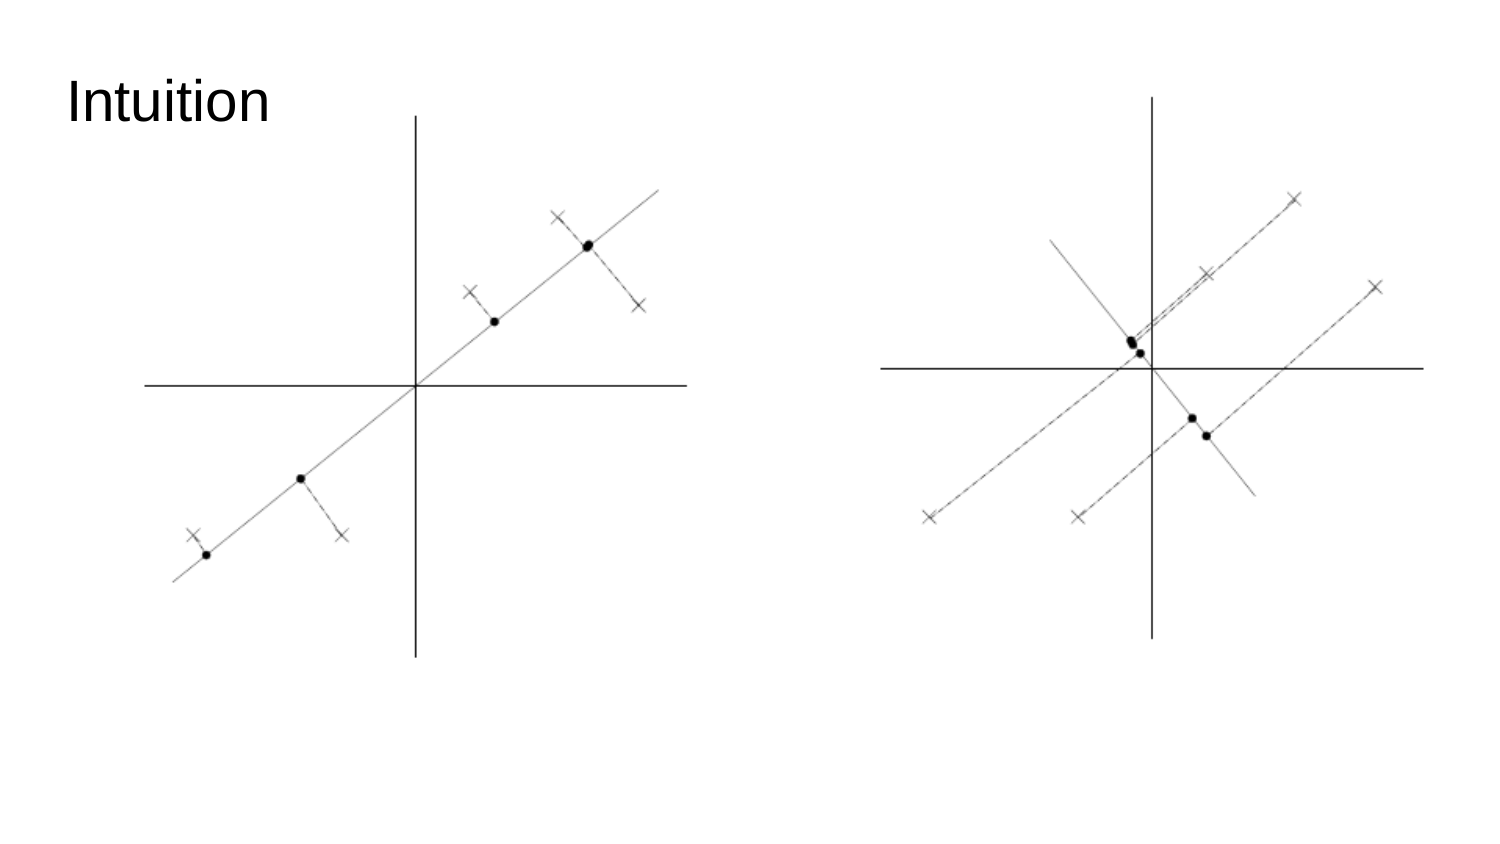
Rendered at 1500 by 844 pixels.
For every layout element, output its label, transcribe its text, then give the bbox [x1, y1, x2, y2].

title Intuition [51, 47, 1449, 142]
picture [50, 91, 757, 683]
picture [851, 91, 1452, 655]
